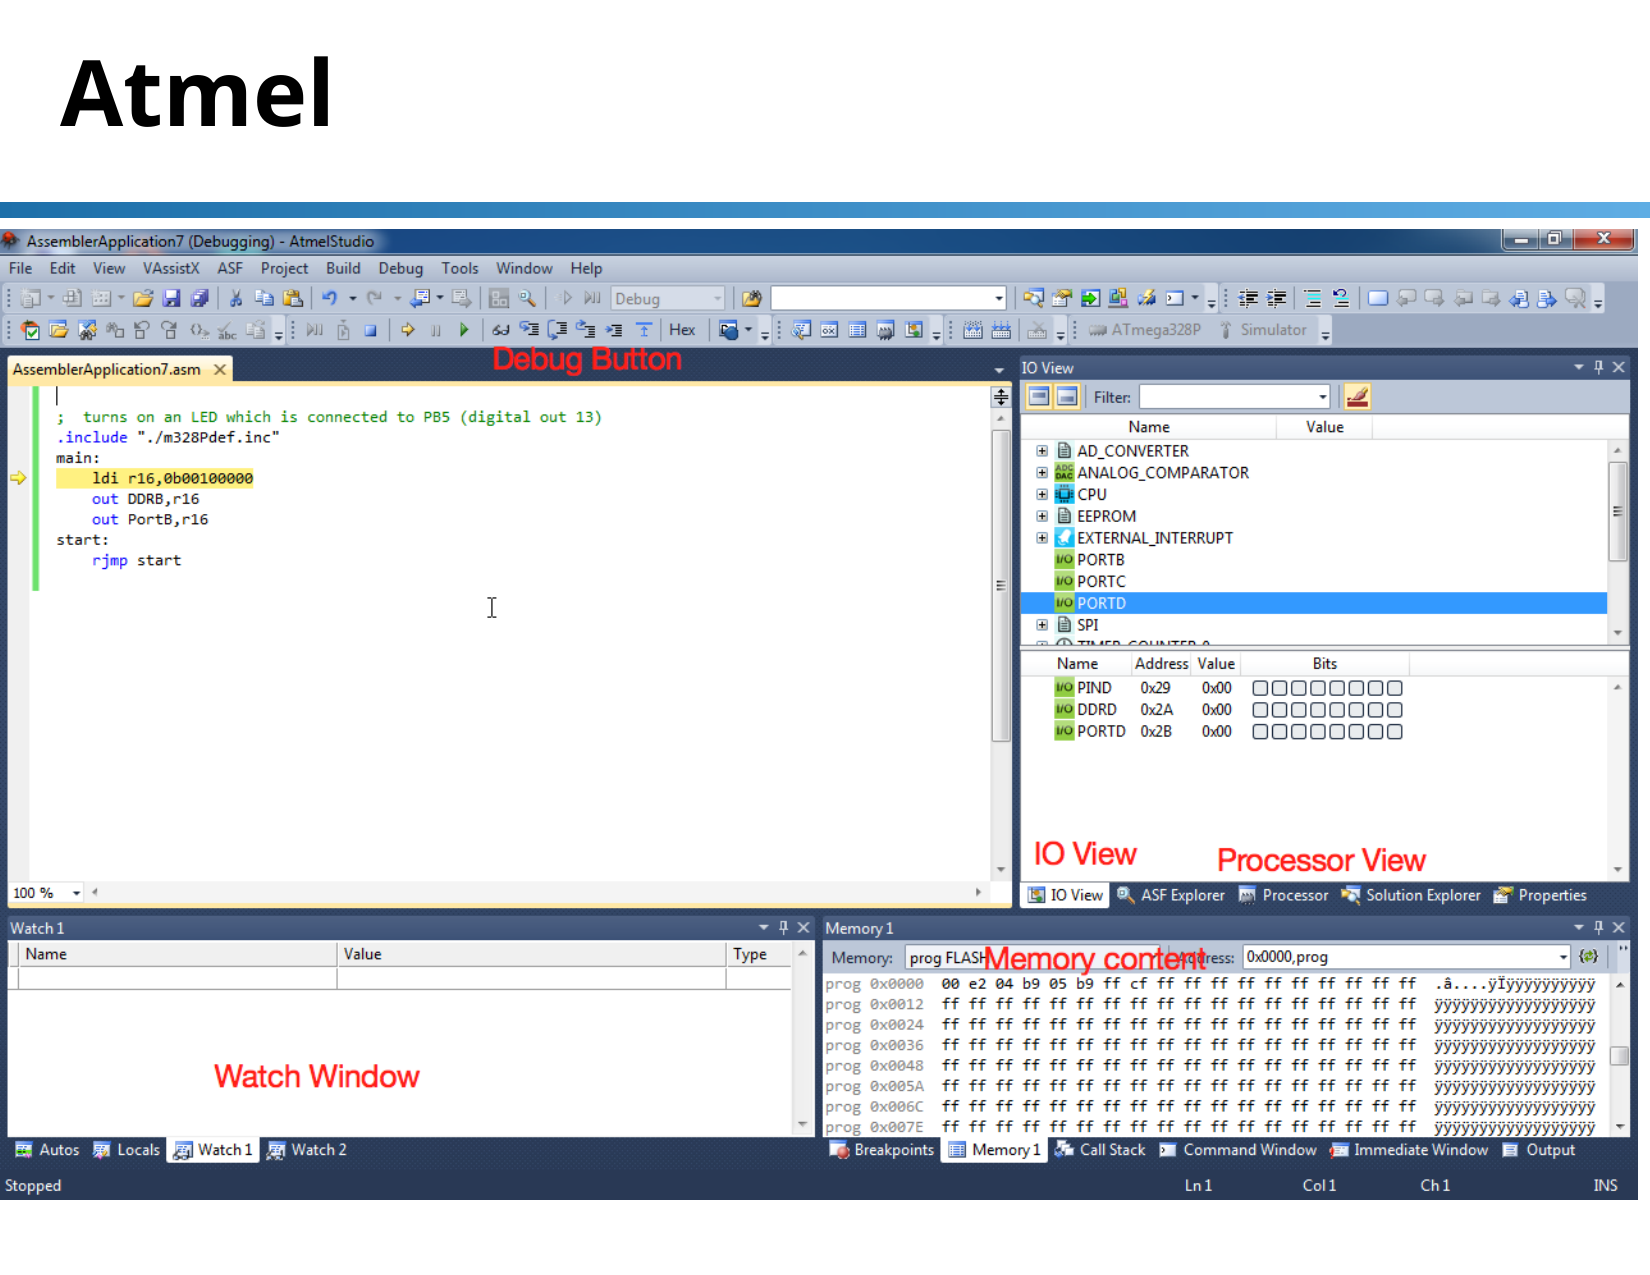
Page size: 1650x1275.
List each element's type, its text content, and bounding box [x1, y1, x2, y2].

title Atmel [45, 0, 1589, 193]
picture [0, 229, 1638, 1200]
